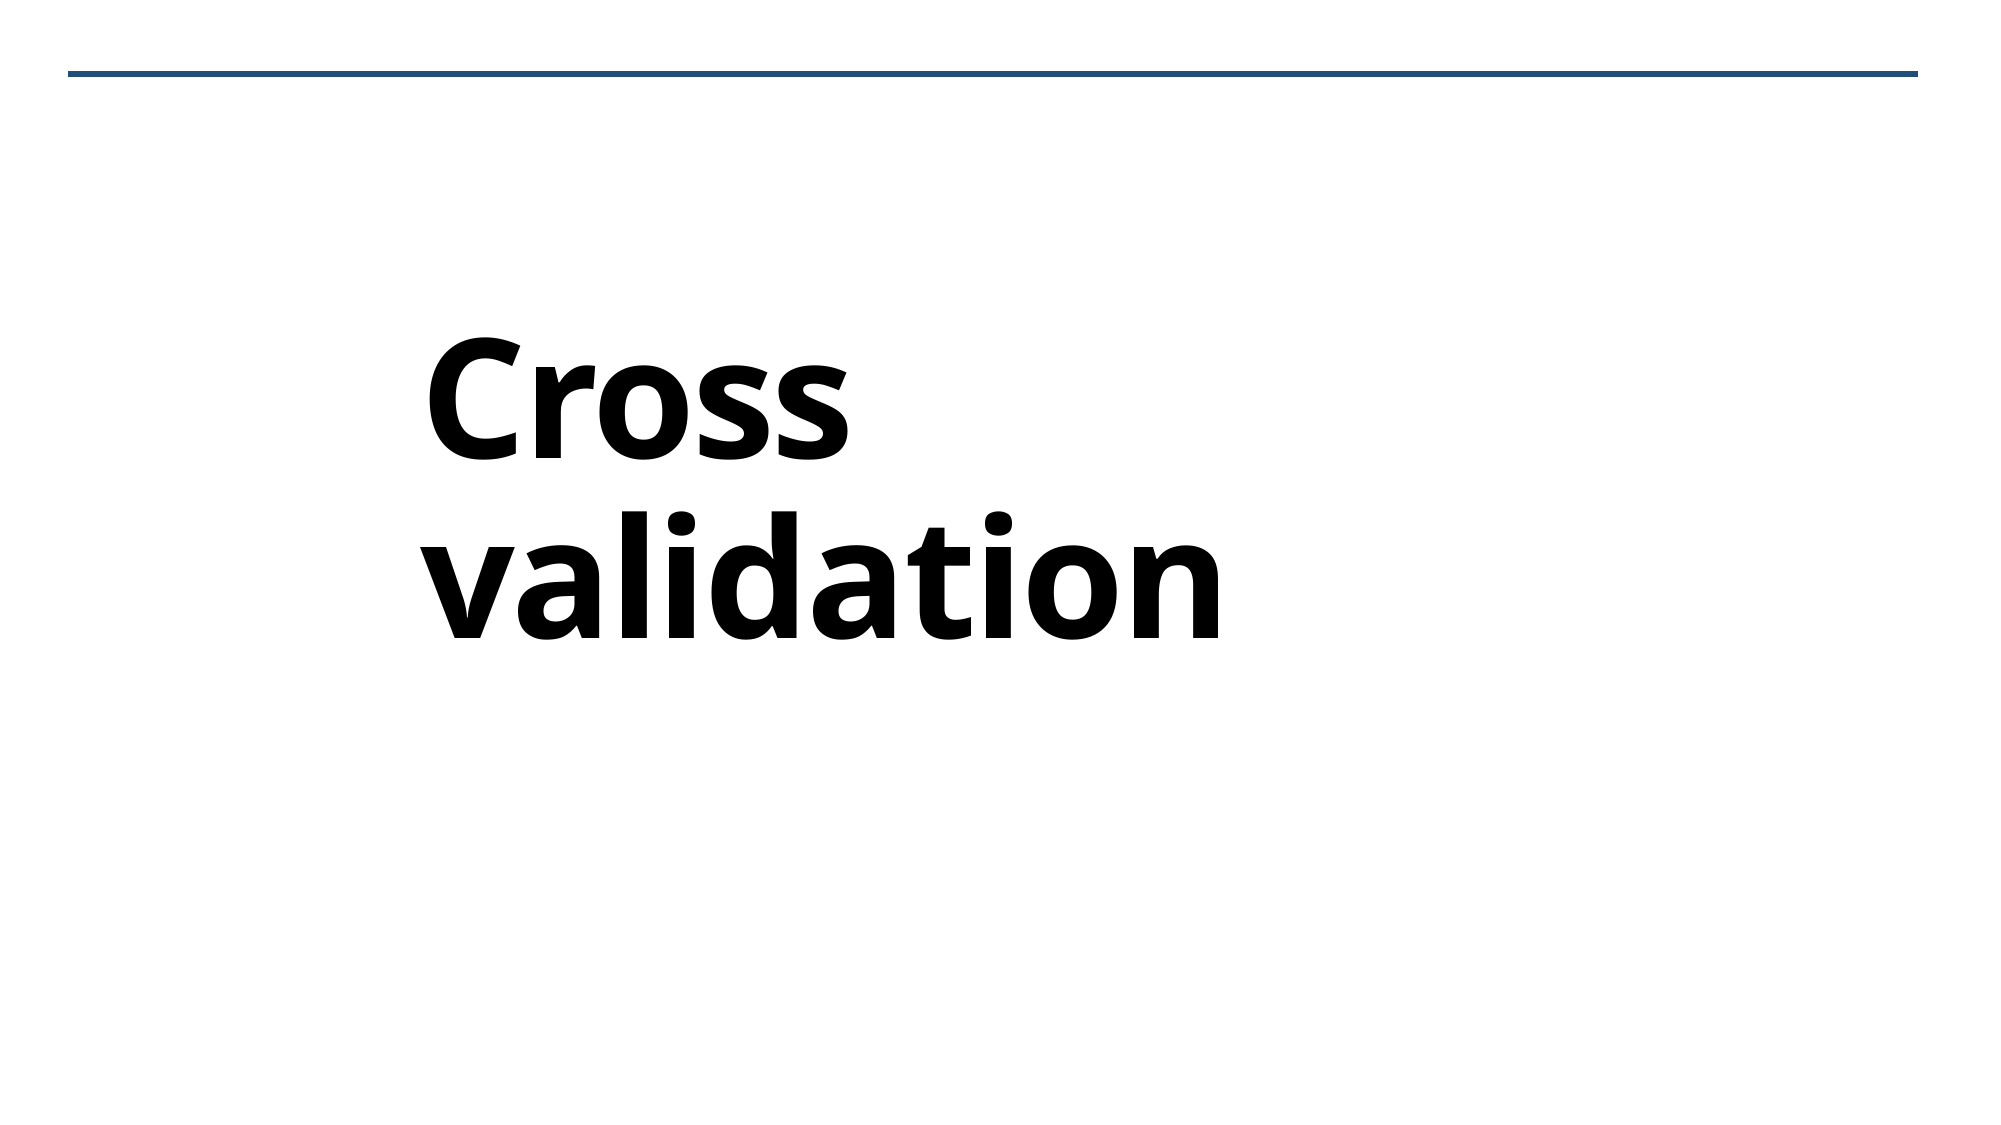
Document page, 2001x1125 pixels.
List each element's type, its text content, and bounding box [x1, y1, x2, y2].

text_box Cross validation [405, 543, 1699, 683]
